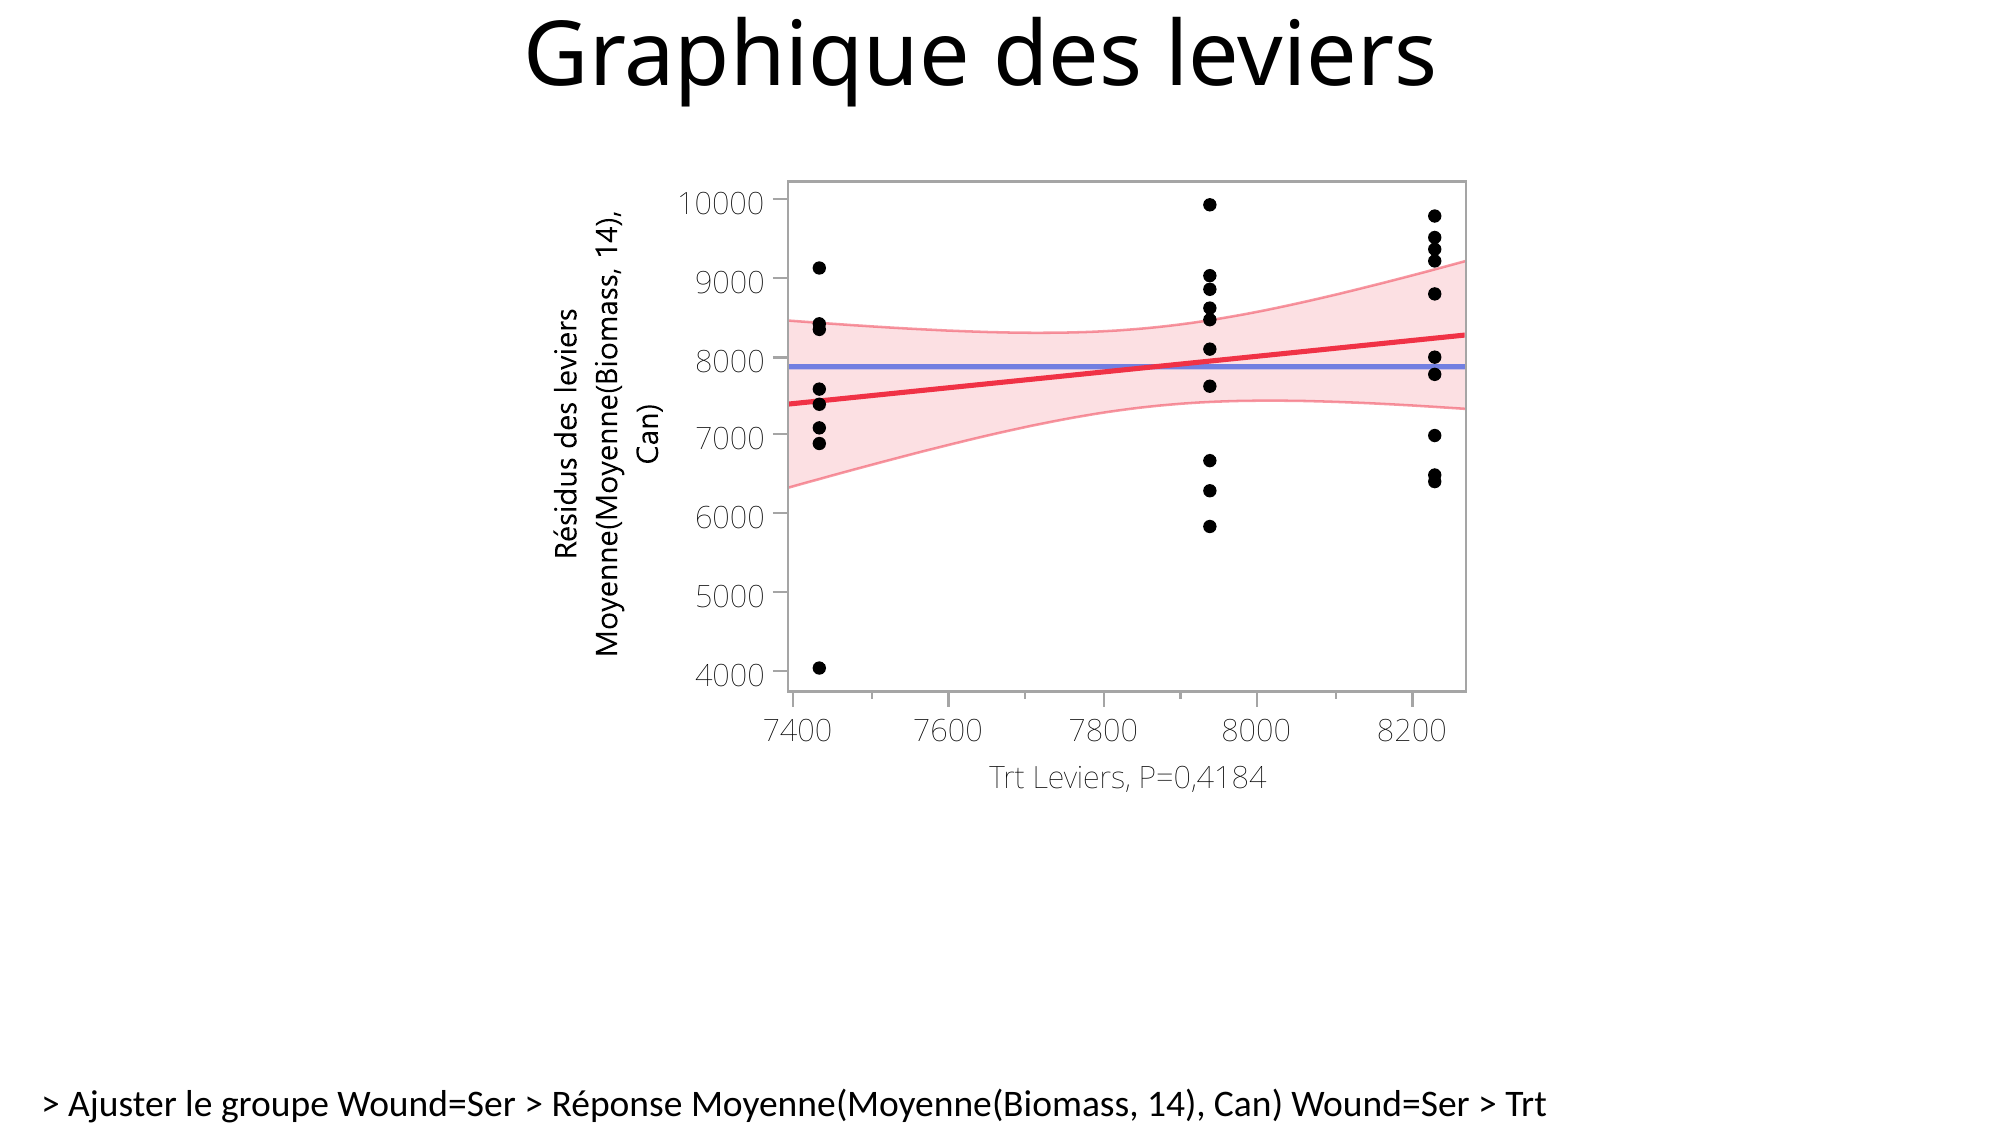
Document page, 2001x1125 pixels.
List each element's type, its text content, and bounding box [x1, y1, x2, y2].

picture [528, 158, 1510, 822]
text_box > Ajuster le groupe Wound=Ser > Réponse Moyenne(Moyenne(Biomass, 14), Can) Wound=Ser > Trt [41, 1079, 1549, 1125]
title Graphique des leviers [0, 0, 1963, 113]
